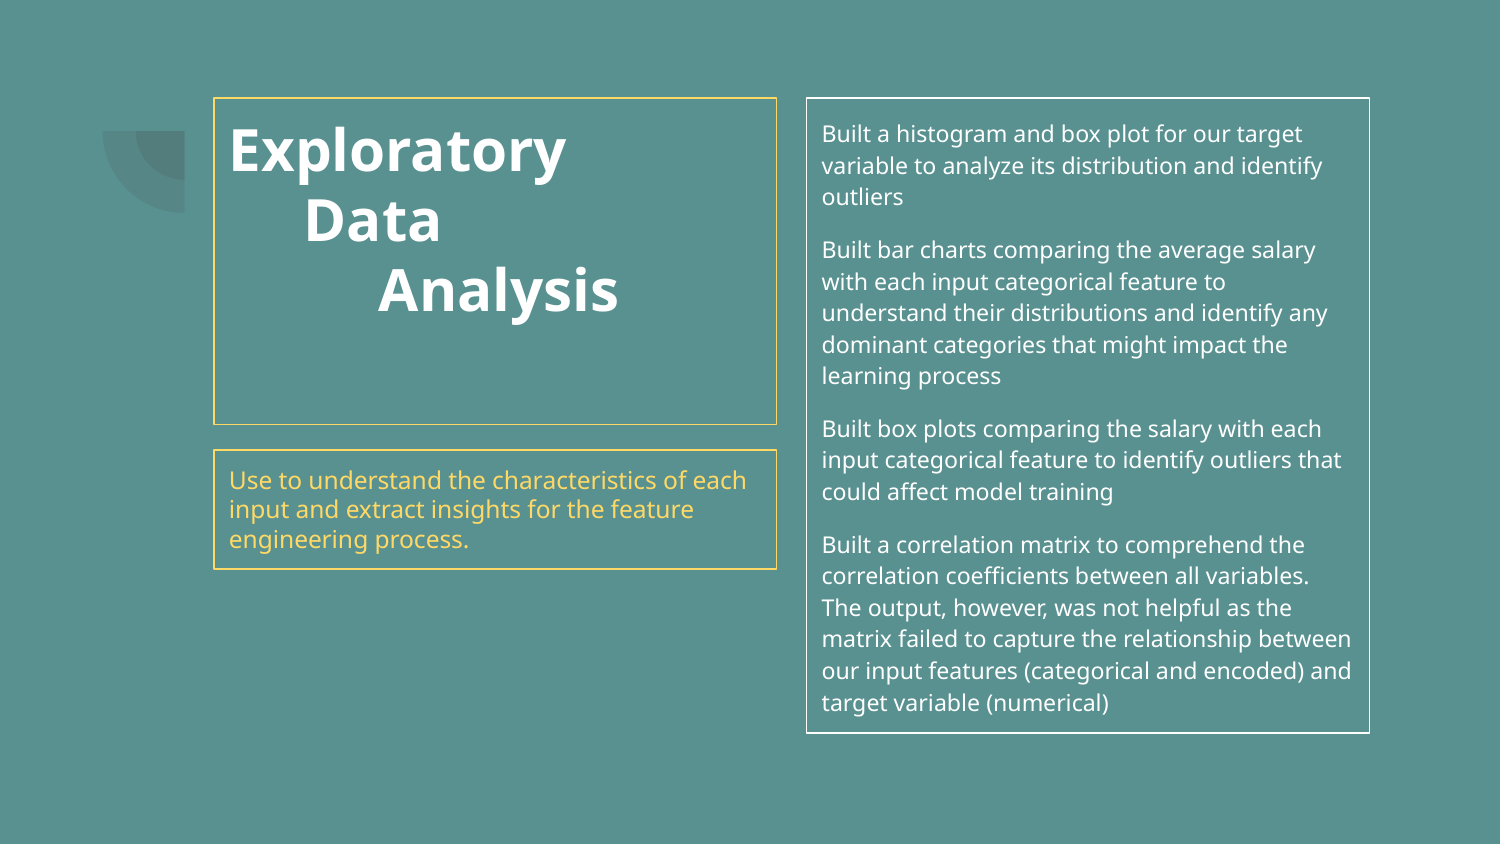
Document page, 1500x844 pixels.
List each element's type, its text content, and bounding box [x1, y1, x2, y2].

title Exploratory Data Analysis [213, 97, 777, 425]
subtitle Use to understand the characteristics of each input and extract insights for the feature engineering process. [213, 449, 777, 570]
list Built a histogram and box plot for our target variable to analyze its distribution and identify outliers Built bar charts comparing the average salary with each input categorical feature to understand their distributions and identify any dominant categories that might impact the learning process Built box plots comparing the salary with each input categorical feature to identify outliers that could affect model training Built a correlation matrix to comprehend the correlation coefficients between all variables. The output, however, was not helpful as the matrix failed to capture the relationship between our input features (categorical and encoded) and target variable (numerical) [806, 97, 1370, 734]
